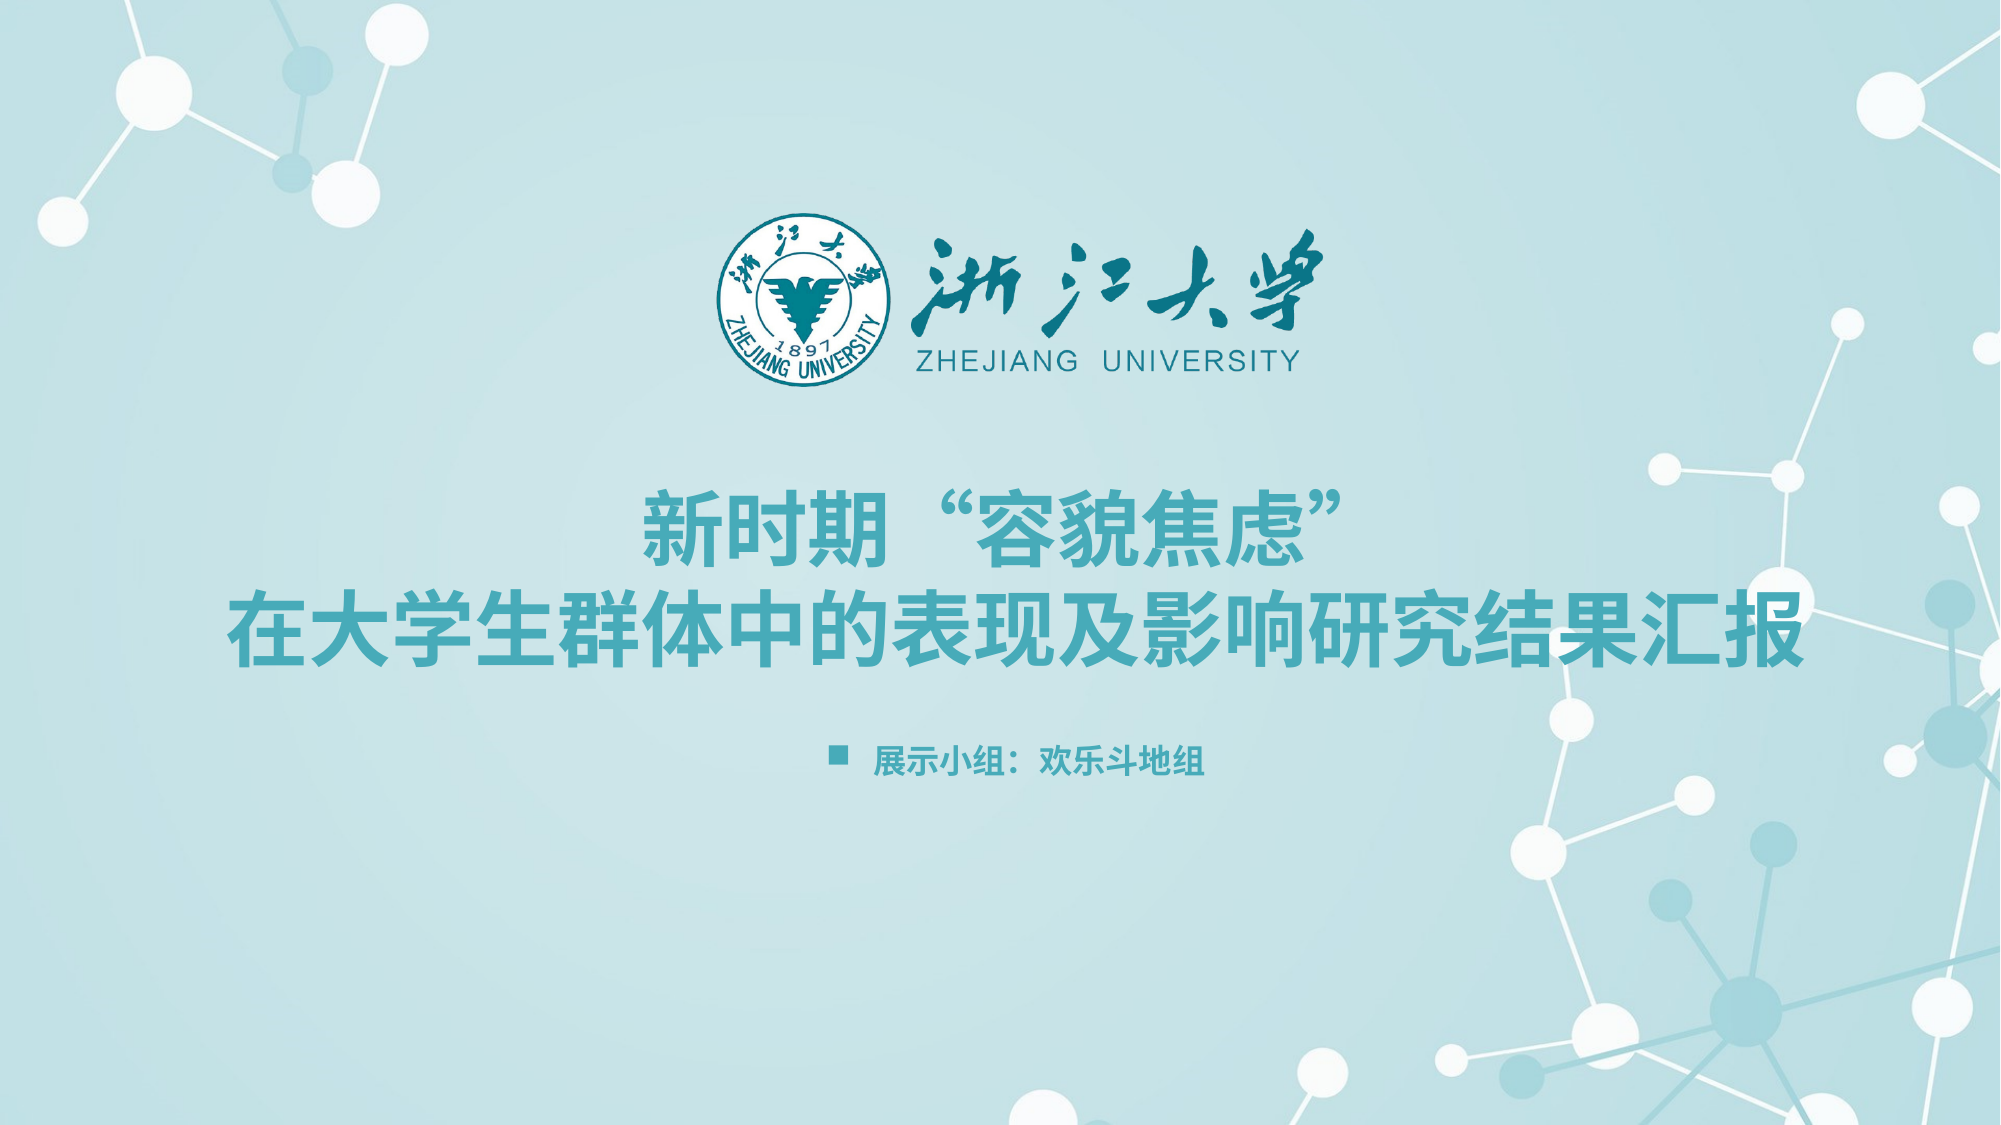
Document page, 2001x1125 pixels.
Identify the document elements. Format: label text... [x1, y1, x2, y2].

picture [0, 0, 2001, 1125]
text_box 展示小组：欢乐斗地组 [745, 712, 1286, 787]
text_box 新时期“容貌焦虑” 在大学生群体中的表现及影响研究结果汇报 [160, 470, 1872, 685]
